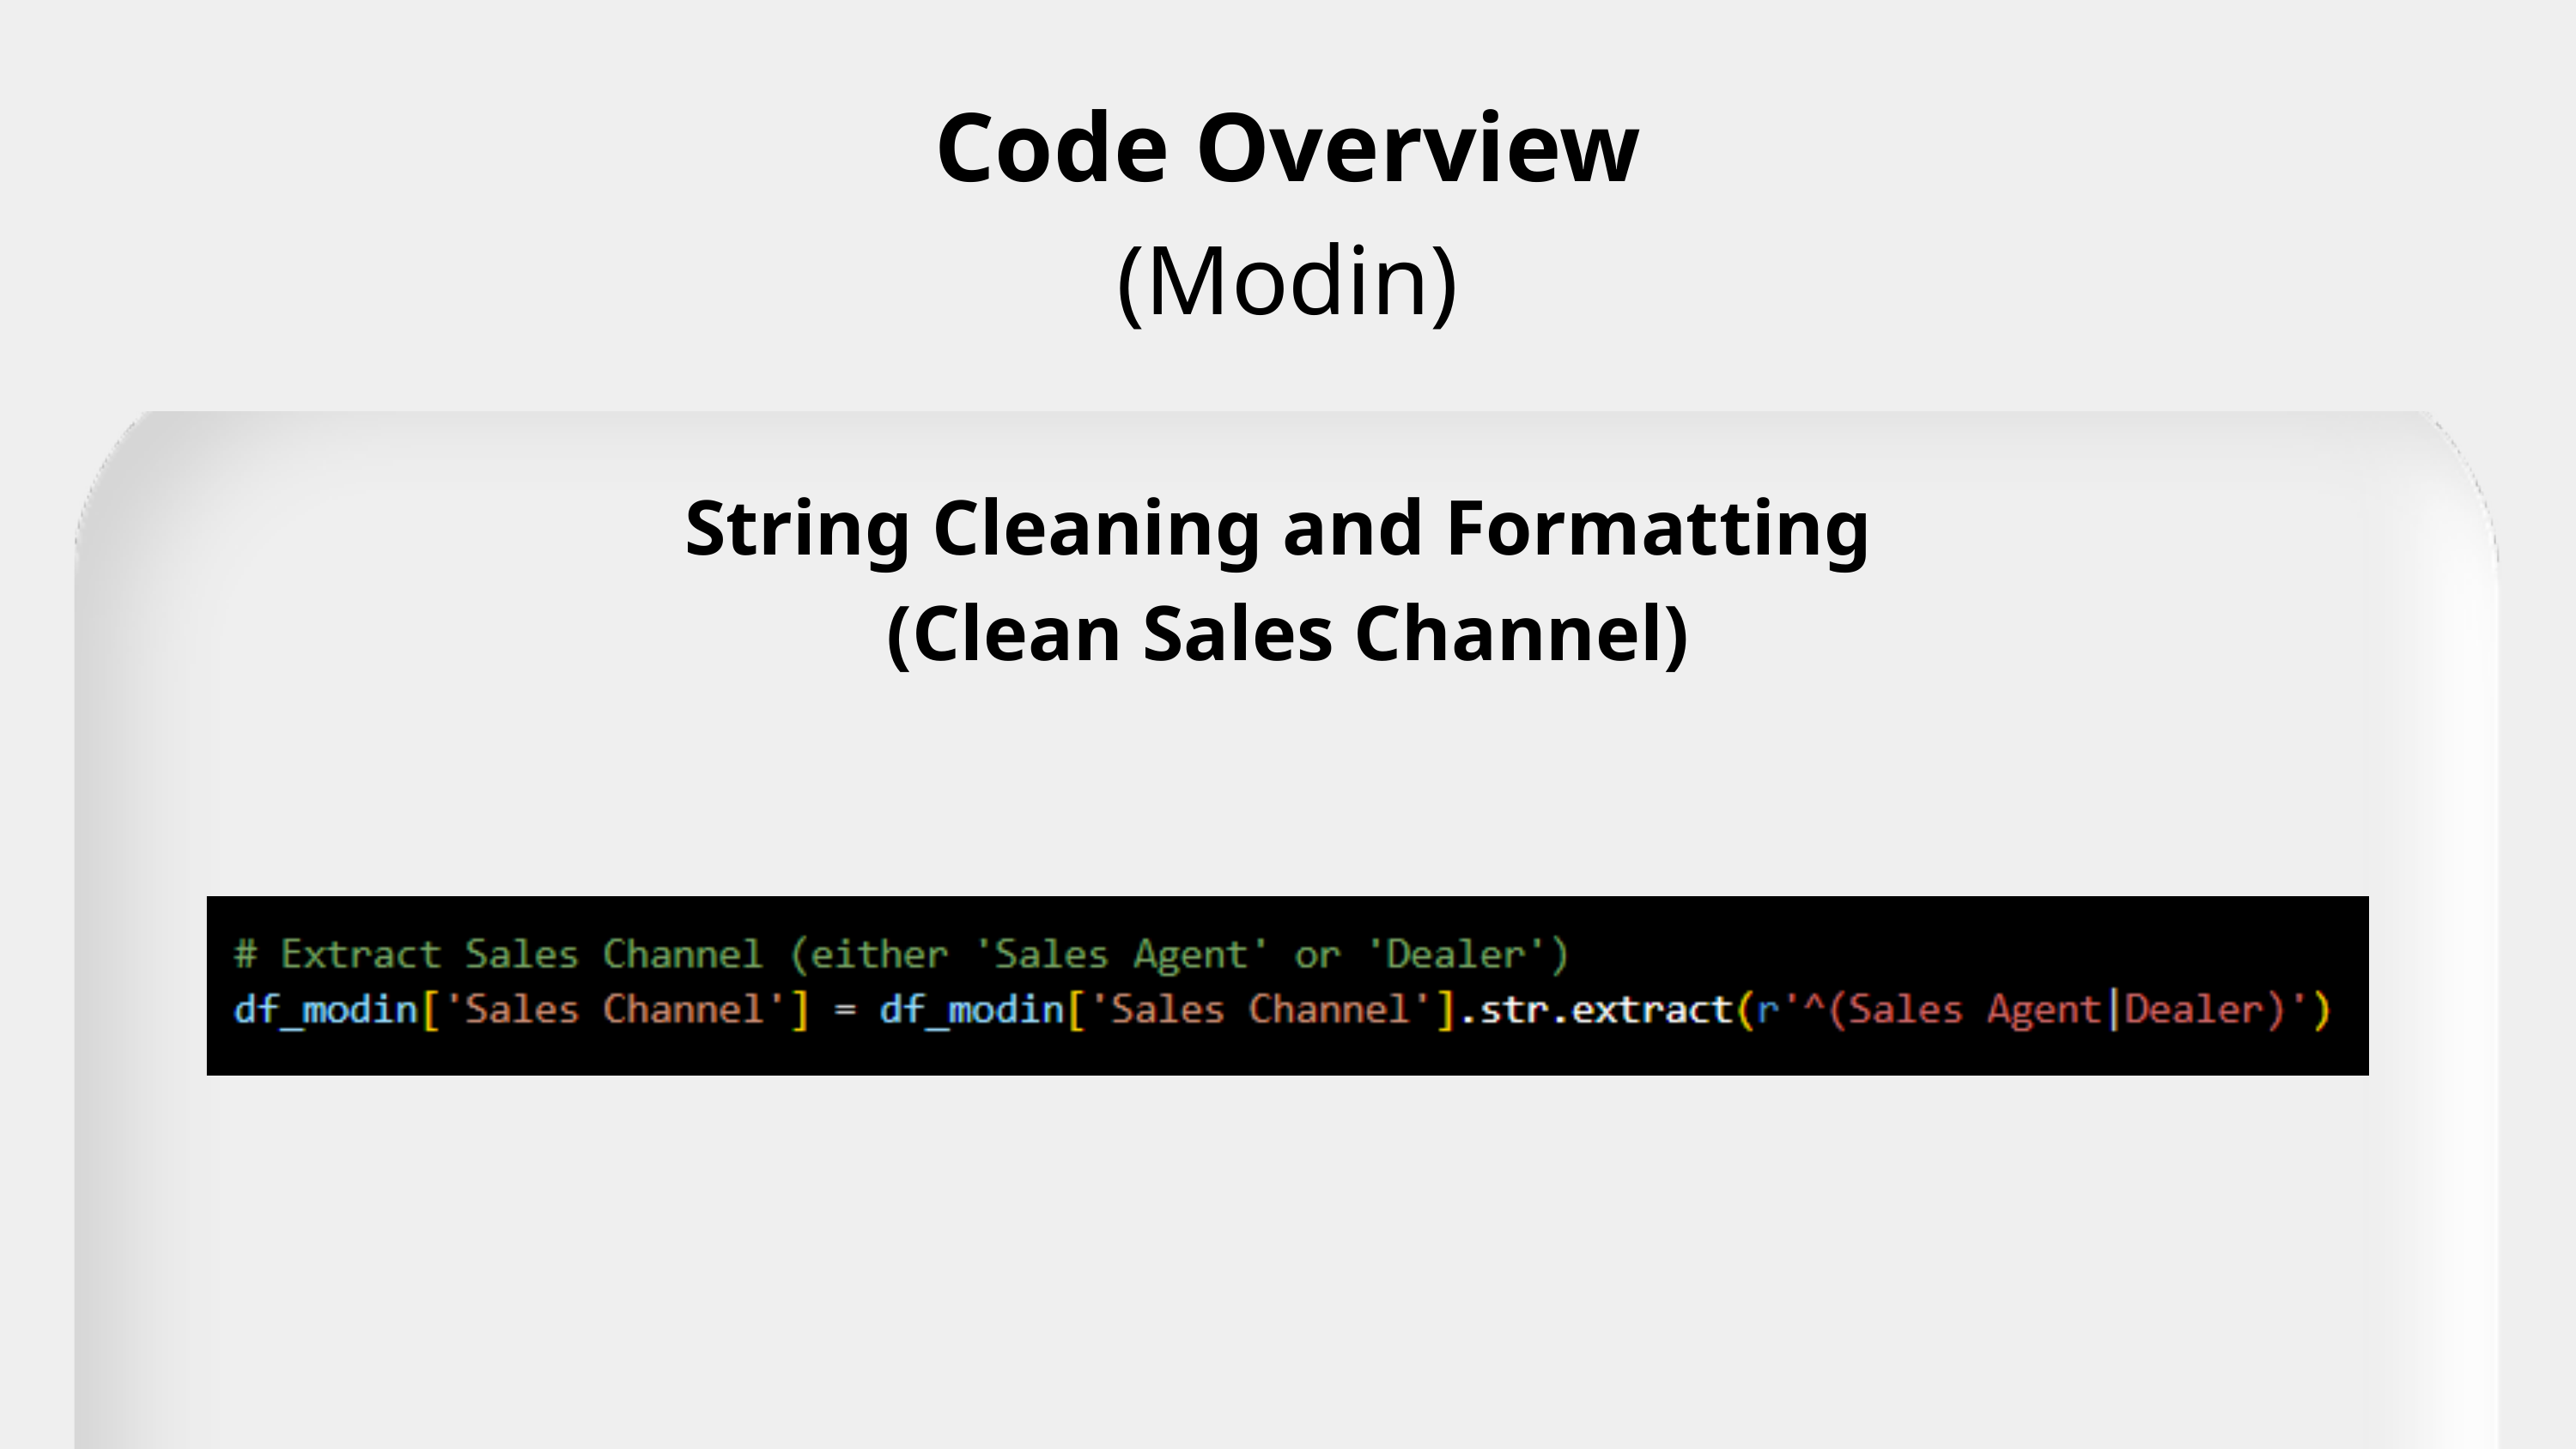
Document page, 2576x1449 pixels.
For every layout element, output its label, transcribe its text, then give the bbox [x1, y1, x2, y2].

text_box [74, 411, 2502, 1449]
text_box Code Overview (Modin) [392, 68, 2184, 334]
text_box String Cleaning and Formatting (Clean Sales Channel) [195, 464, 2381, 676]
text_box [206, 896, 2369, 1076]
